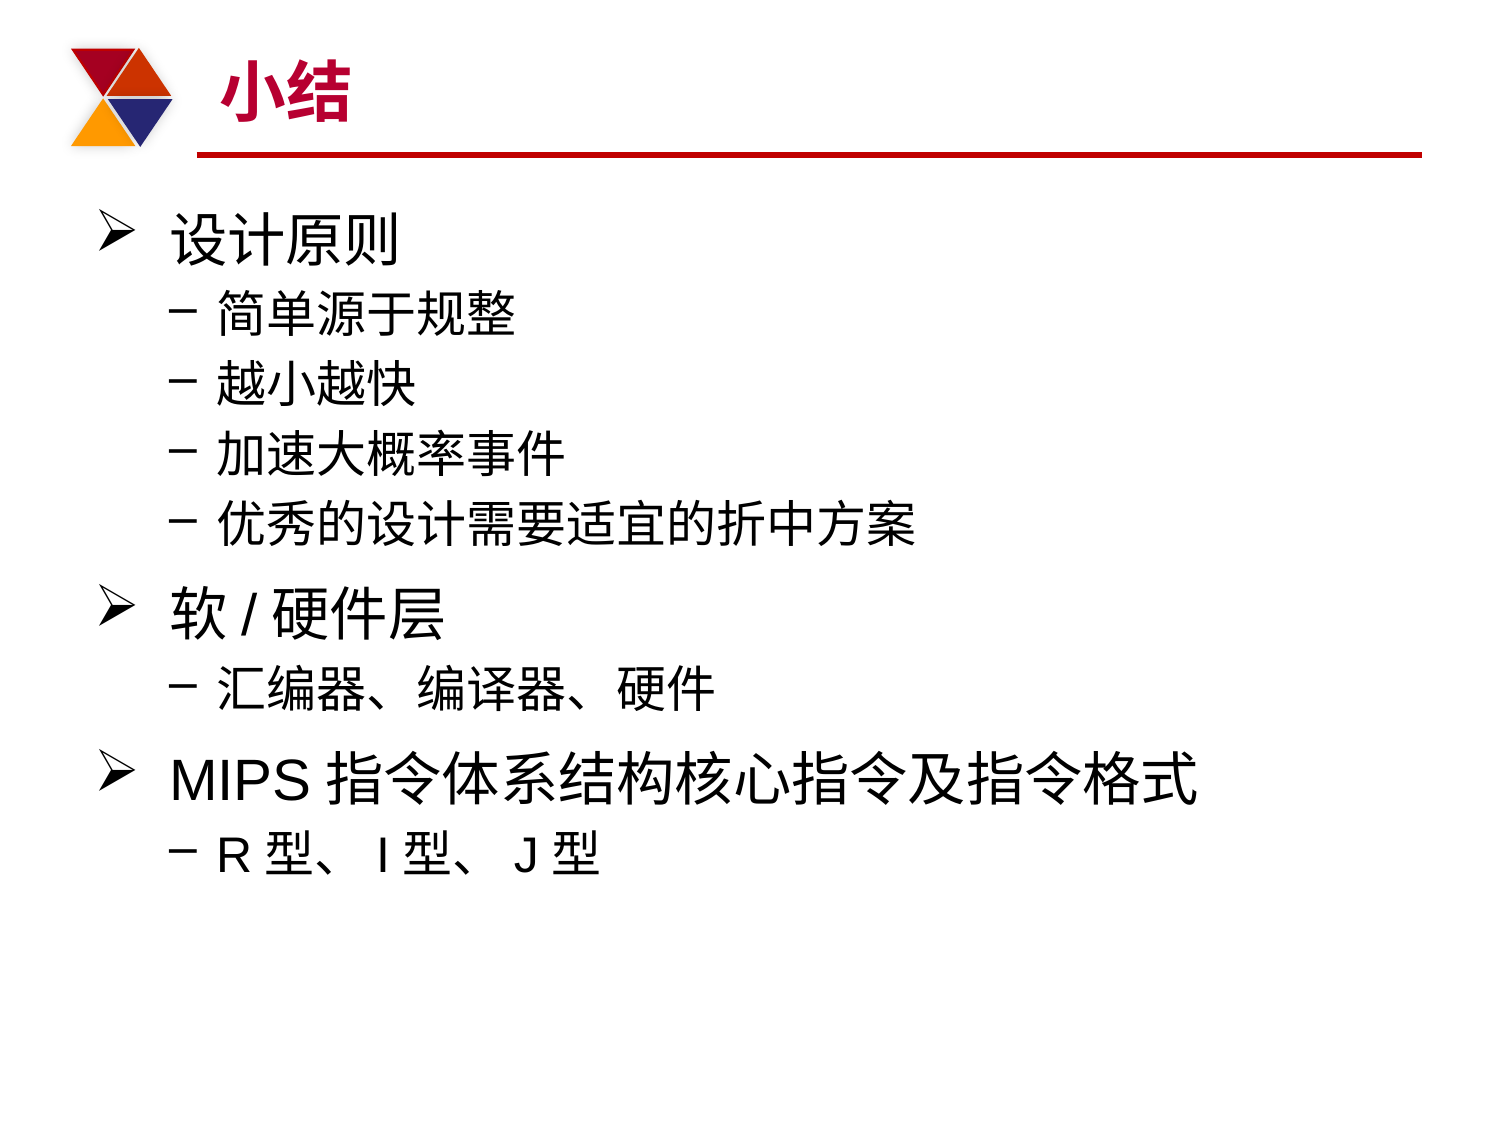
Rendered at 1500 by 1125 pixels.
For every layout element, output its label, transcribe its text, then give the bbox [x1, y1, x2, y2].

list 设计原则 简单源于规整 越小越快 加速大概率事件 优秀的设计需要适宜的折中方案 软/硬件层 汇编器、编译器、硬件 MIPS指令体系结构核心指令及指令格式 R型、I型、J型 [79, 181, 1422, 1075]
title 小结 [204, 36, 1405, 137]
